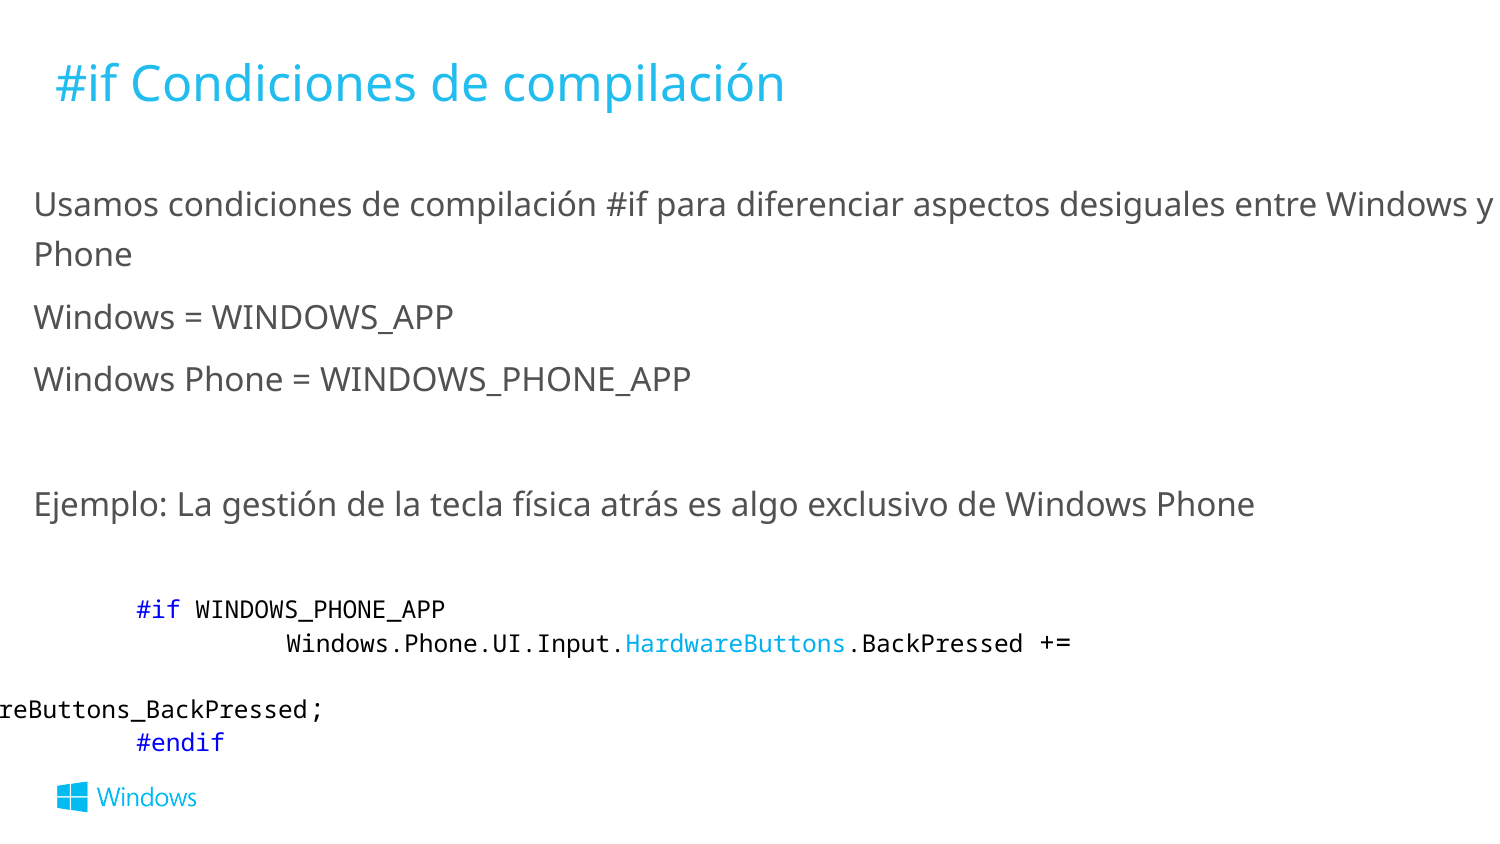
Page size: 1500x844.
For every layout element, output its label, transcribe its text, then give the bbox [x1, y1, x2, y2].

text_box #if WINDOWS_PHONE_APP Windows.Phone.UI.Input.HardwareButtons.BackPressed += this.HardwareButtons_BackPressed; #endif [0, 547, 1173, 765]
picture [45, 768, 213, 826]
list Usamos condiciones de compilación #if para diferenciar aspectos desiguales entre Windows y Phone Windows = WINDOWS_APP Windows Phone = WINDOWS_PHONE_APP Ejemplo: La gestión de la tecla física atrás es algo exclusivo de Windows Phone [33, 173, 1500, 527]
title #if Condiciones de compilación [55, 48, 1048, 113]
